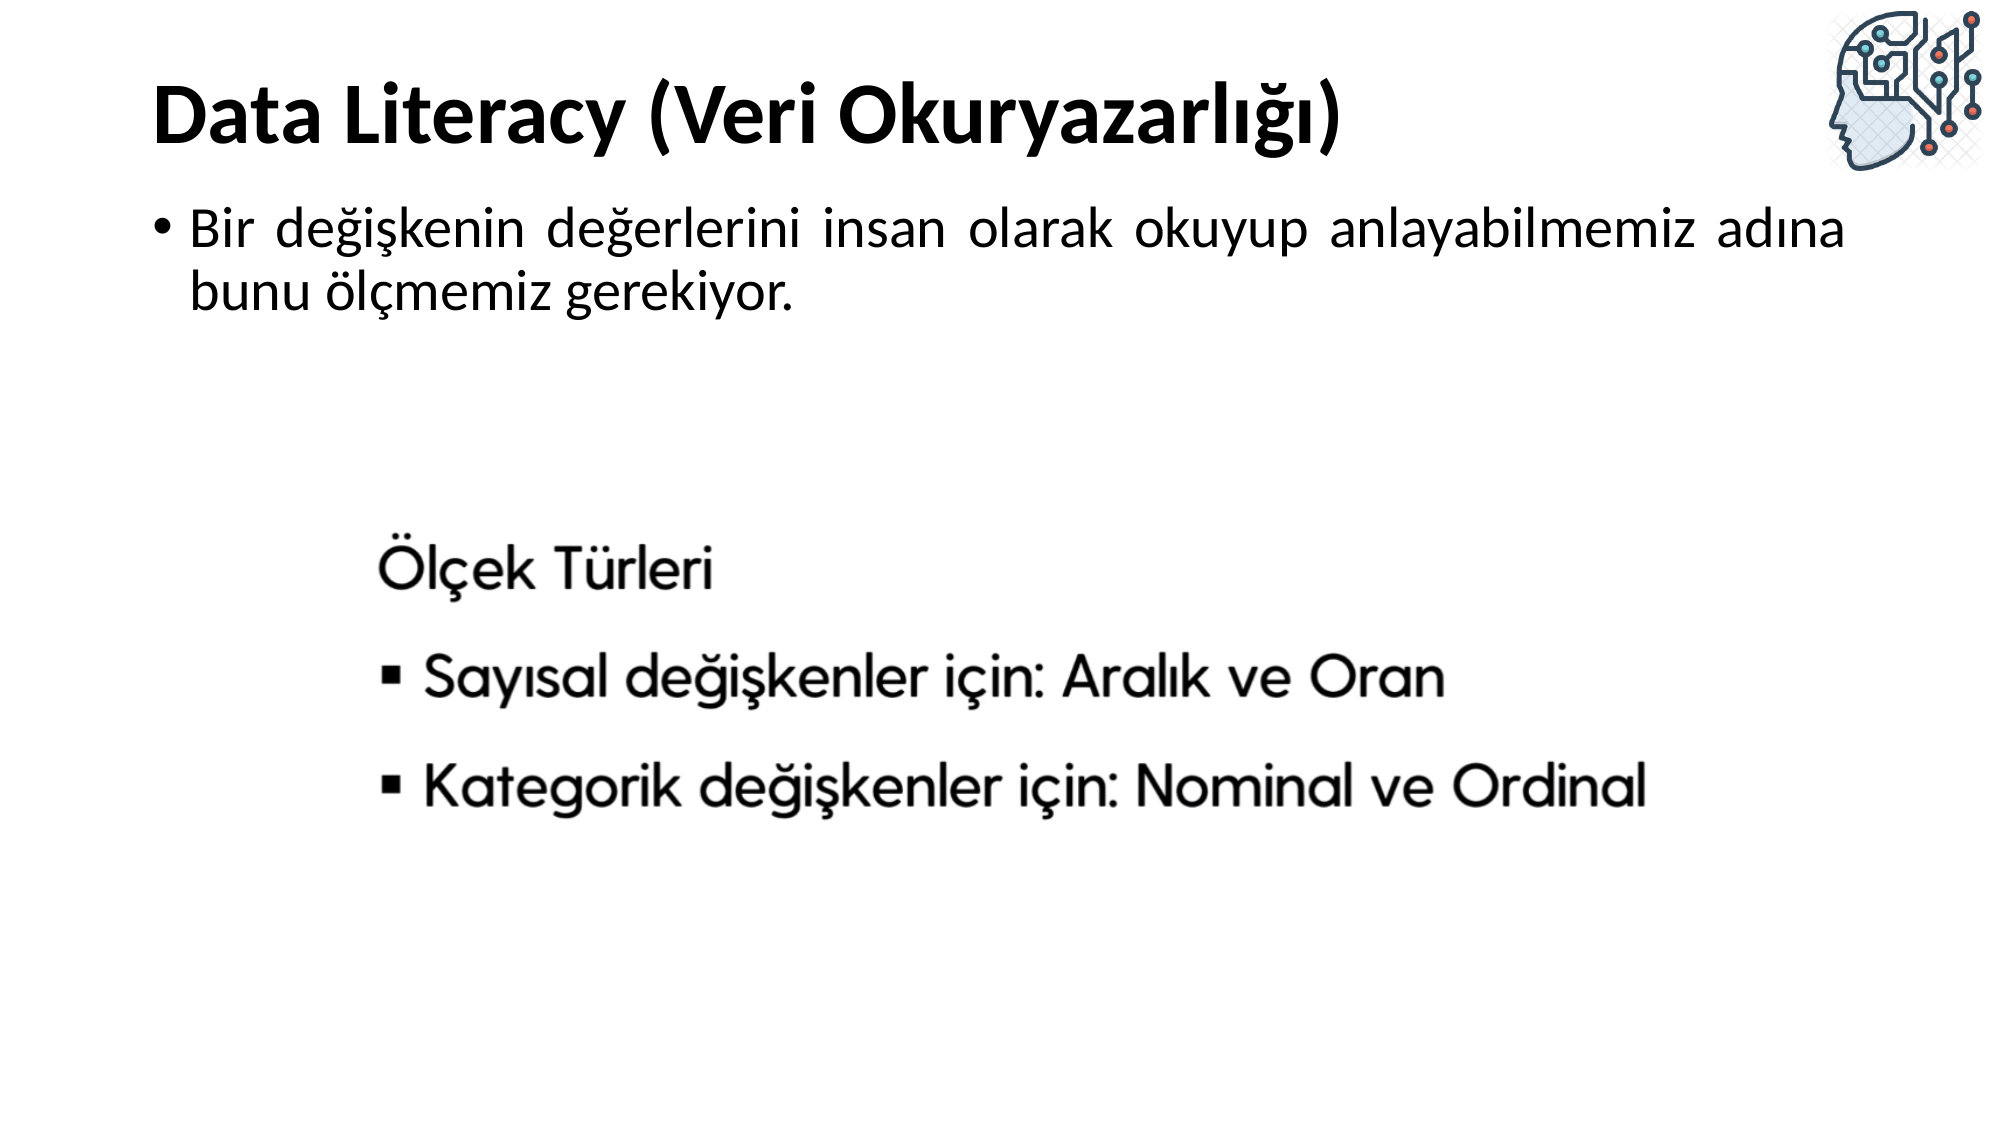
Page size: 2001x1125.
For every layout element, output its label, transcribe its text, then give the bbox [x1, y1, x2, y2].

title Data Literacy (Veri Okuryazarlığı) [137, 59, 1824, 171]
list Bir değişkenin değerlerini insan olarak okuyup anlayabilmemiz adına bunu ölçmemiz gerekiyor. [137, 189, 1863, 457]
picture [1824, 11, 1985, 171]
picture [346, 503, 1654, 833]
